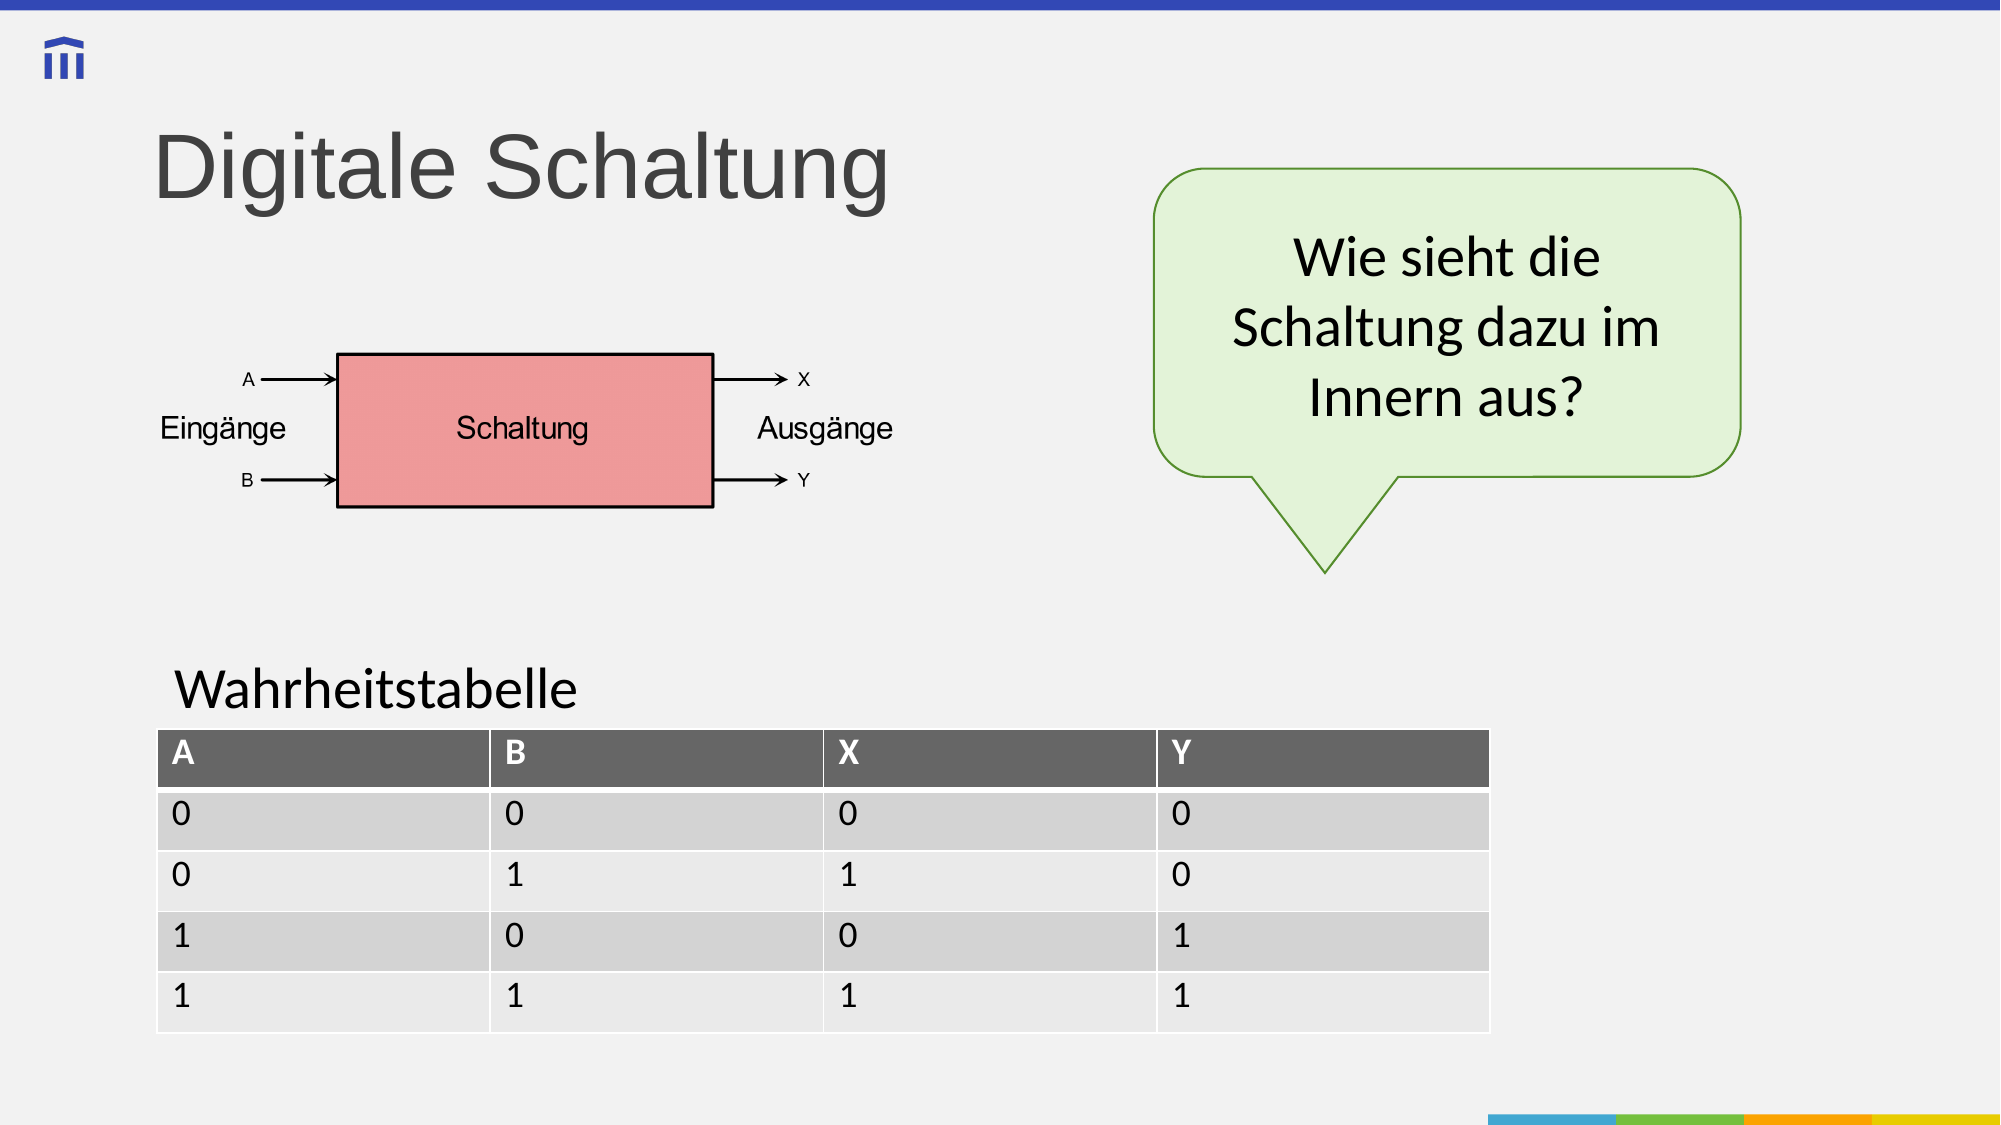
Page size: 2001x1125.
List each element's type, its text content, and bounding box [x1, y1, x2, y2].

table_cell 1 [491, 973, 823, 1032]
picture [42, 34, 86, 81]
table_cell 1 [1158, 912, 1489, 971]
table_header X [824, 730, 1156, 787]
table_cell 1 [1158, 973, 1489, 1032]
table_cell 1 [158, 912, 489, 971]
table_cell 0 [158, 852, 489, 911]
table_header Y [1158, 730, 1489, 787]
table_cell 0 [1158, 793, 1489, 850]
table_header B [491, 730, 823, 787]
picture [137, 329, 938, 530]
table_cell 0 [491, 793, 823, 850]
table_cell 0 [1158, 852, 1489, 911]
table_cell 0 [824, 793, 1156, 850]
table_cell 1 [158, 973, 489, 1032]
table_header A [158, 730, 489, 787]
text_box Wahrheitstabelle [159, 643, 594, 728]
table_cell 1 [491, 852, 823, 911]
title Digitale Schaltung [137, 59, 1863, 278]
table_cell 1 [824, 973, 1156, 1032]
table_cell 1 [824, 852, 1156, 911]
text_box Wie sieht die Schaltung dazu im Innern aus? [1152, 167, 1742, 575]
table_cell 0 [824, 912, 1156, 971]
table_cell 0 [158, 793, 489, 850]
table_cell 0 [491, 912, 823, 971]
